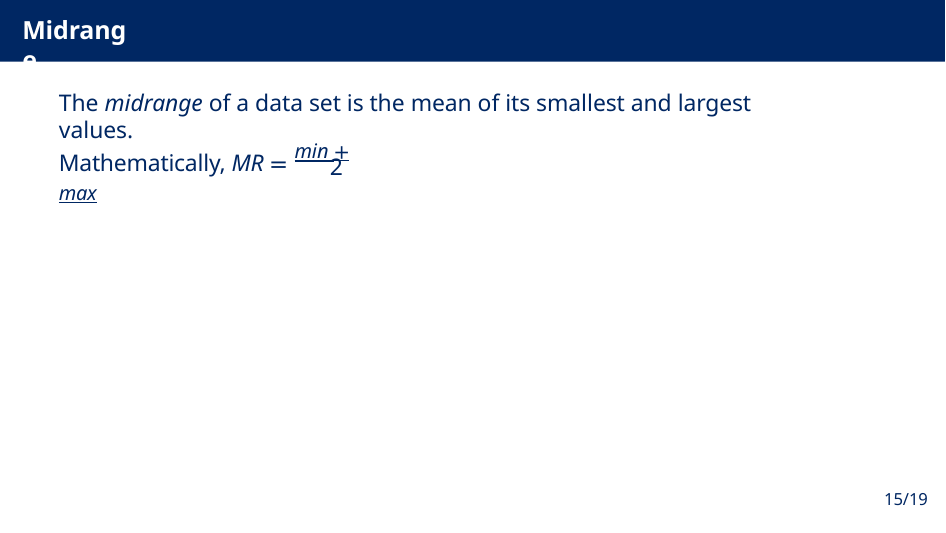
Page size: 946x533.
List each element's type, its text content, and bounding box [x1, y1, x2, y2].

text_box 2 [327, 150, 344, 181]
text_box The midrange of a data set is the mean of its smallest and largest values. [56, 86, 762, 144]
text_box Midrange [20, 12, 132, 75]
text_box Mathematically, MR = min + max [52, 135, 393, 220]
text_box 15/19 [882, 483, 931, 509]
